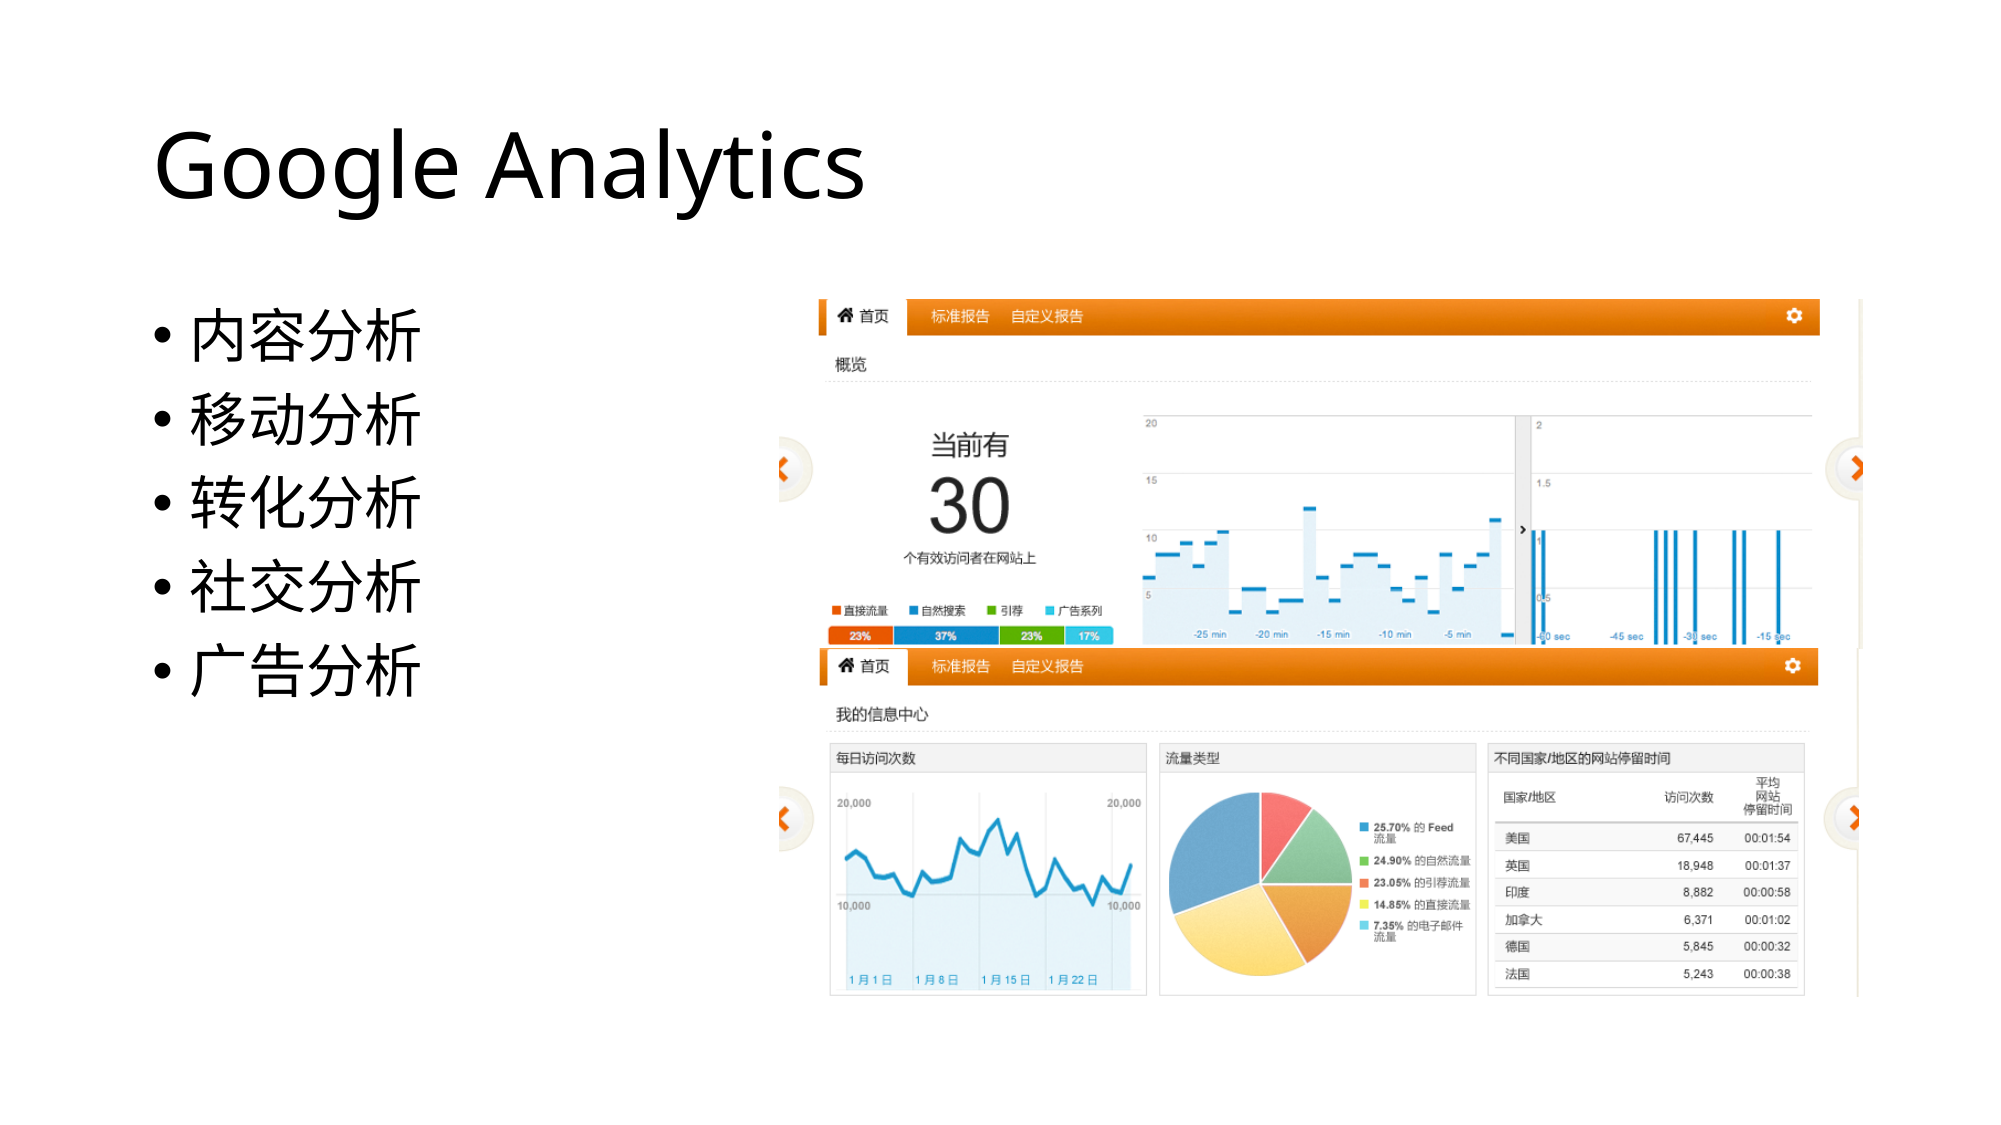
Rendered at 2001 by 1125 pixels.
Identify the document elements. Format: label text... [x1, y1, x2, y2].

list 内容分析 移动分析 转化分析 社交分析 广告分析 [137, 299, 1863, 1014]
title Google Analytics [137, 59, 1863, 278]
picture [779, 299, 1863, 997]
